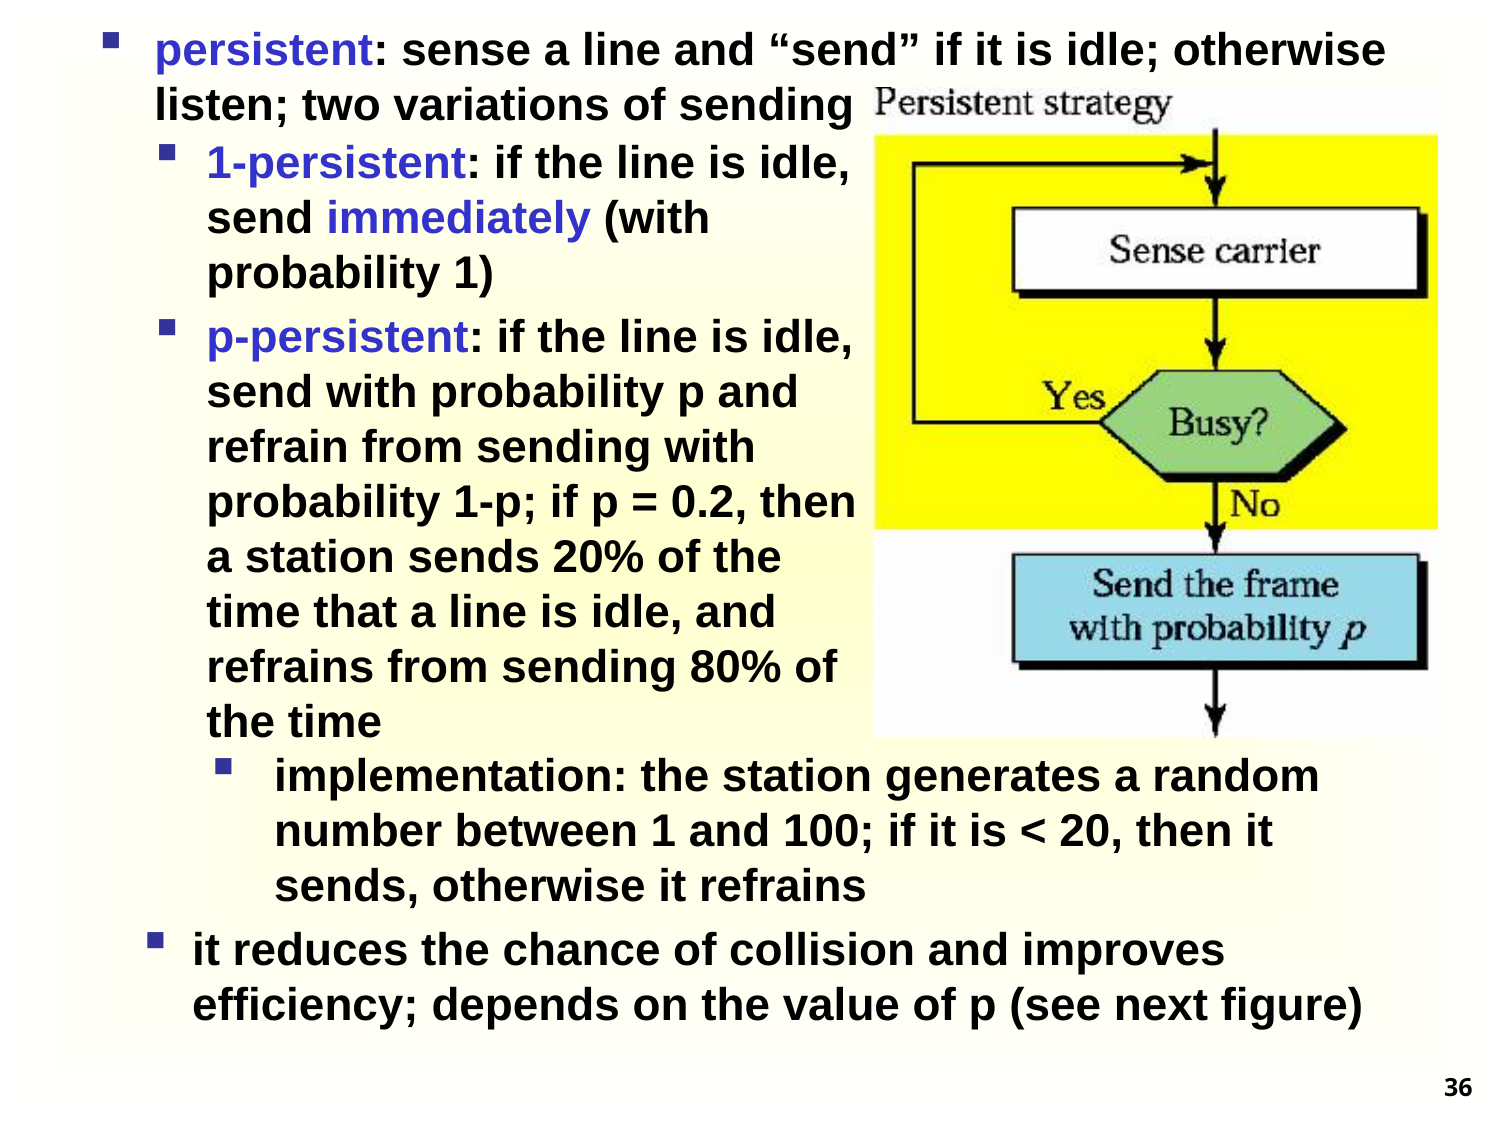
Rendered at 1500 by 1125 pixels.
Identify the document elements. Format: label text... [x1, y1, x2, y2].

text_box persistent: sense a line and “send” if it is idle; otherwise listen; two variations of sending [24, 12, 1475, 125]
text_box implementation: the station generates a random number between 1 and 100; if it is < 20, then it sends, otherwise it refrains it reduces the chance of collision and improves efficiency; depends on the value of p (see next figure) [24, 738, 1438, 989]
text_box 1-persistent: if the line is idle, send immediately (with probability 1) p-persistent: if the line is idle, send with probability p and refrain from sending with probability 1-p; if p = 0.2, then a station sends 20% of the time that a line is idle, and refrains from sending 80% of the time [24, 124, 873, 725]
slide_number 36 [1399, 1087, 1488, 1113]
picture [873, 87, 1438, 738]
